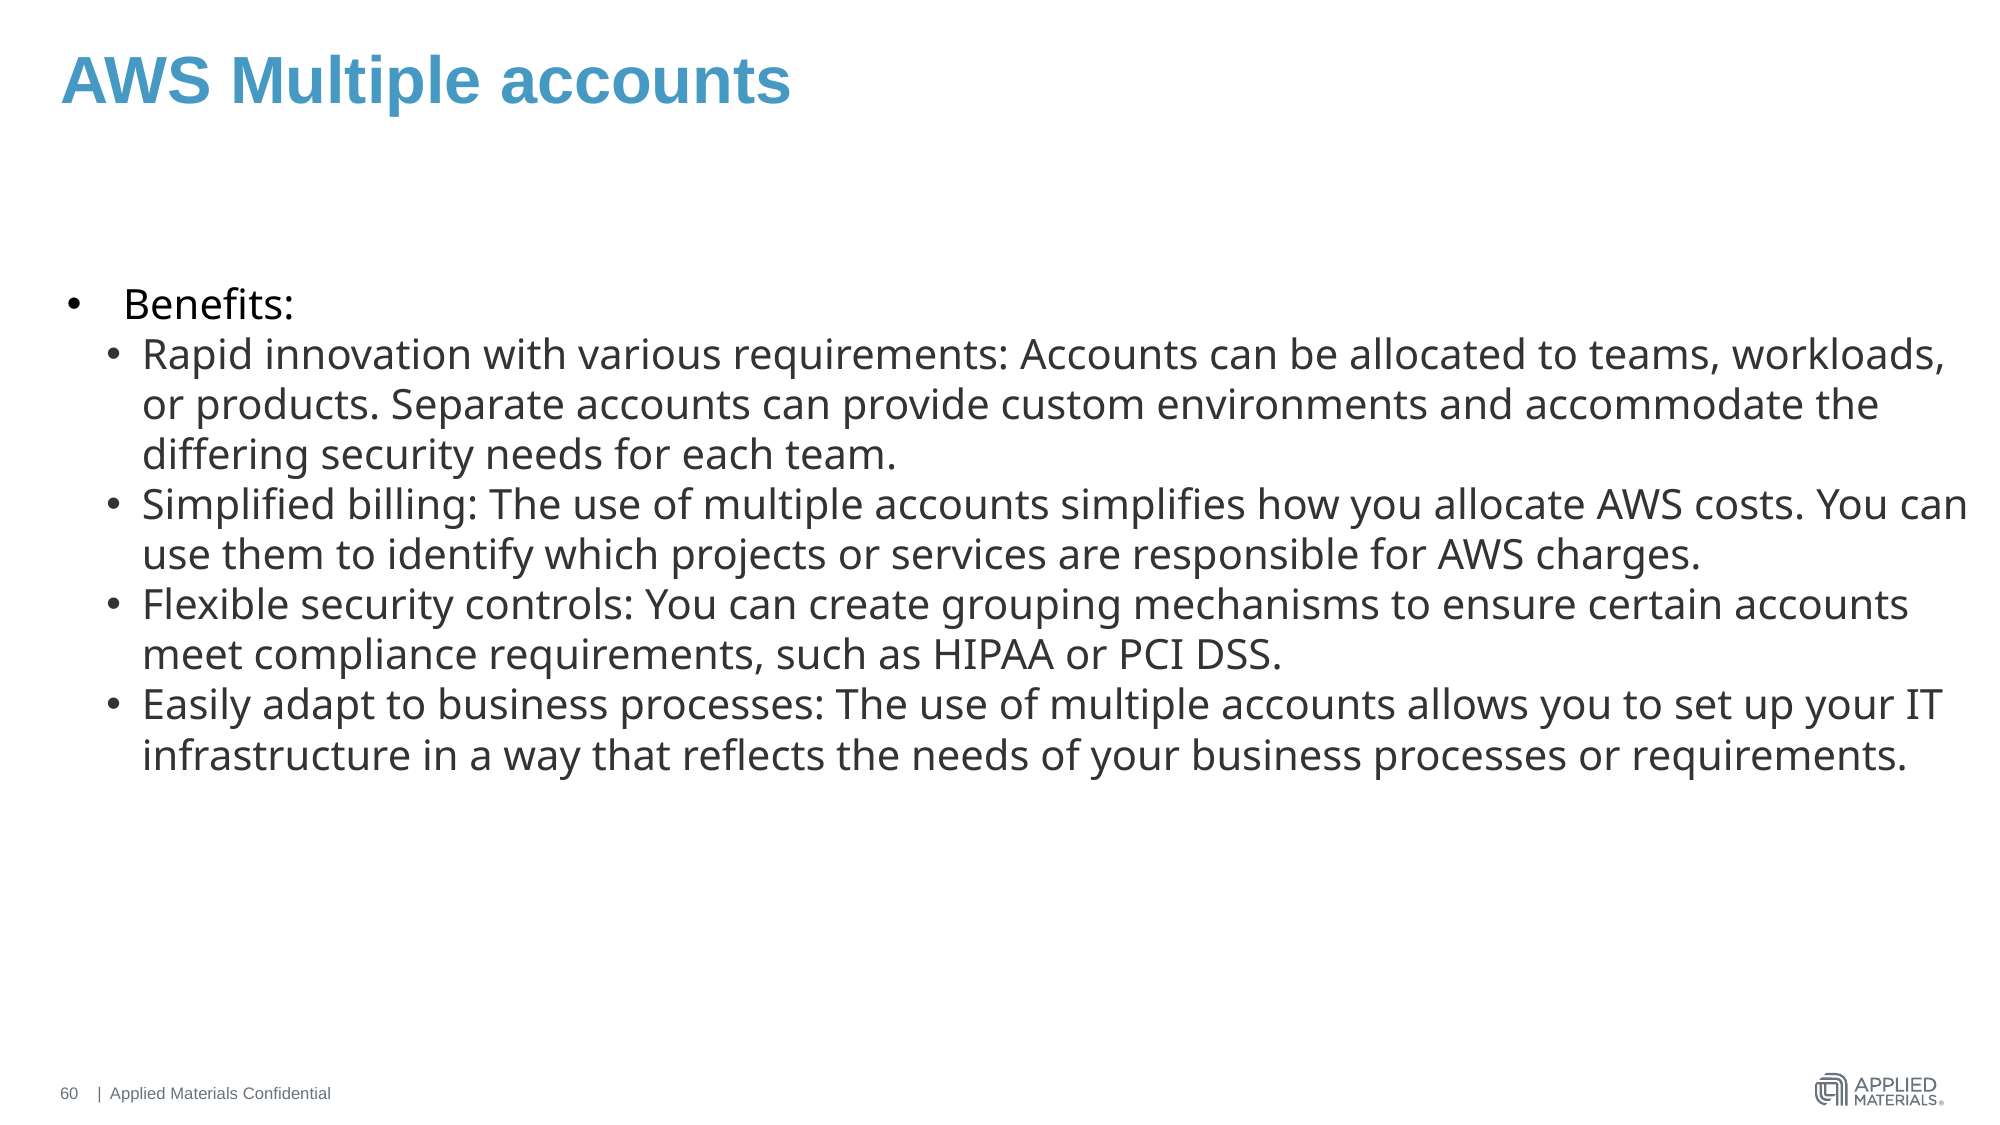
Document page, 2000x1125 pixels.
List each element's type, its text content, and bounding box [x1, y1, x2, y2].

title AWS Multiple accounts [45, 29, 1925, 126]
text_box Benefits: Rapid innovation with various requirements: Accounts can be allocated to teams, workloads, or products. Separate accounts can provide custom environments and accommodate the differing security needs for each team. Simplified billing: The use of multiple accounts simplifies how you allocate AWS costs. You can use them to identify which projects or services are responsible for AWS charges. Flexible security controls: You can create grouping mechanisms to ensure certain accounts meet compliance requirements, such as HIPAA or PCI DSS. Easily adapt to business processes: The use of multiple accounts allows you to set up your IT infrastructure in a way that reflects the needs of your business processes or requirements. [52, 270, 2000, 836]
slide_number 60 [45, 1078, 165, 1106]
